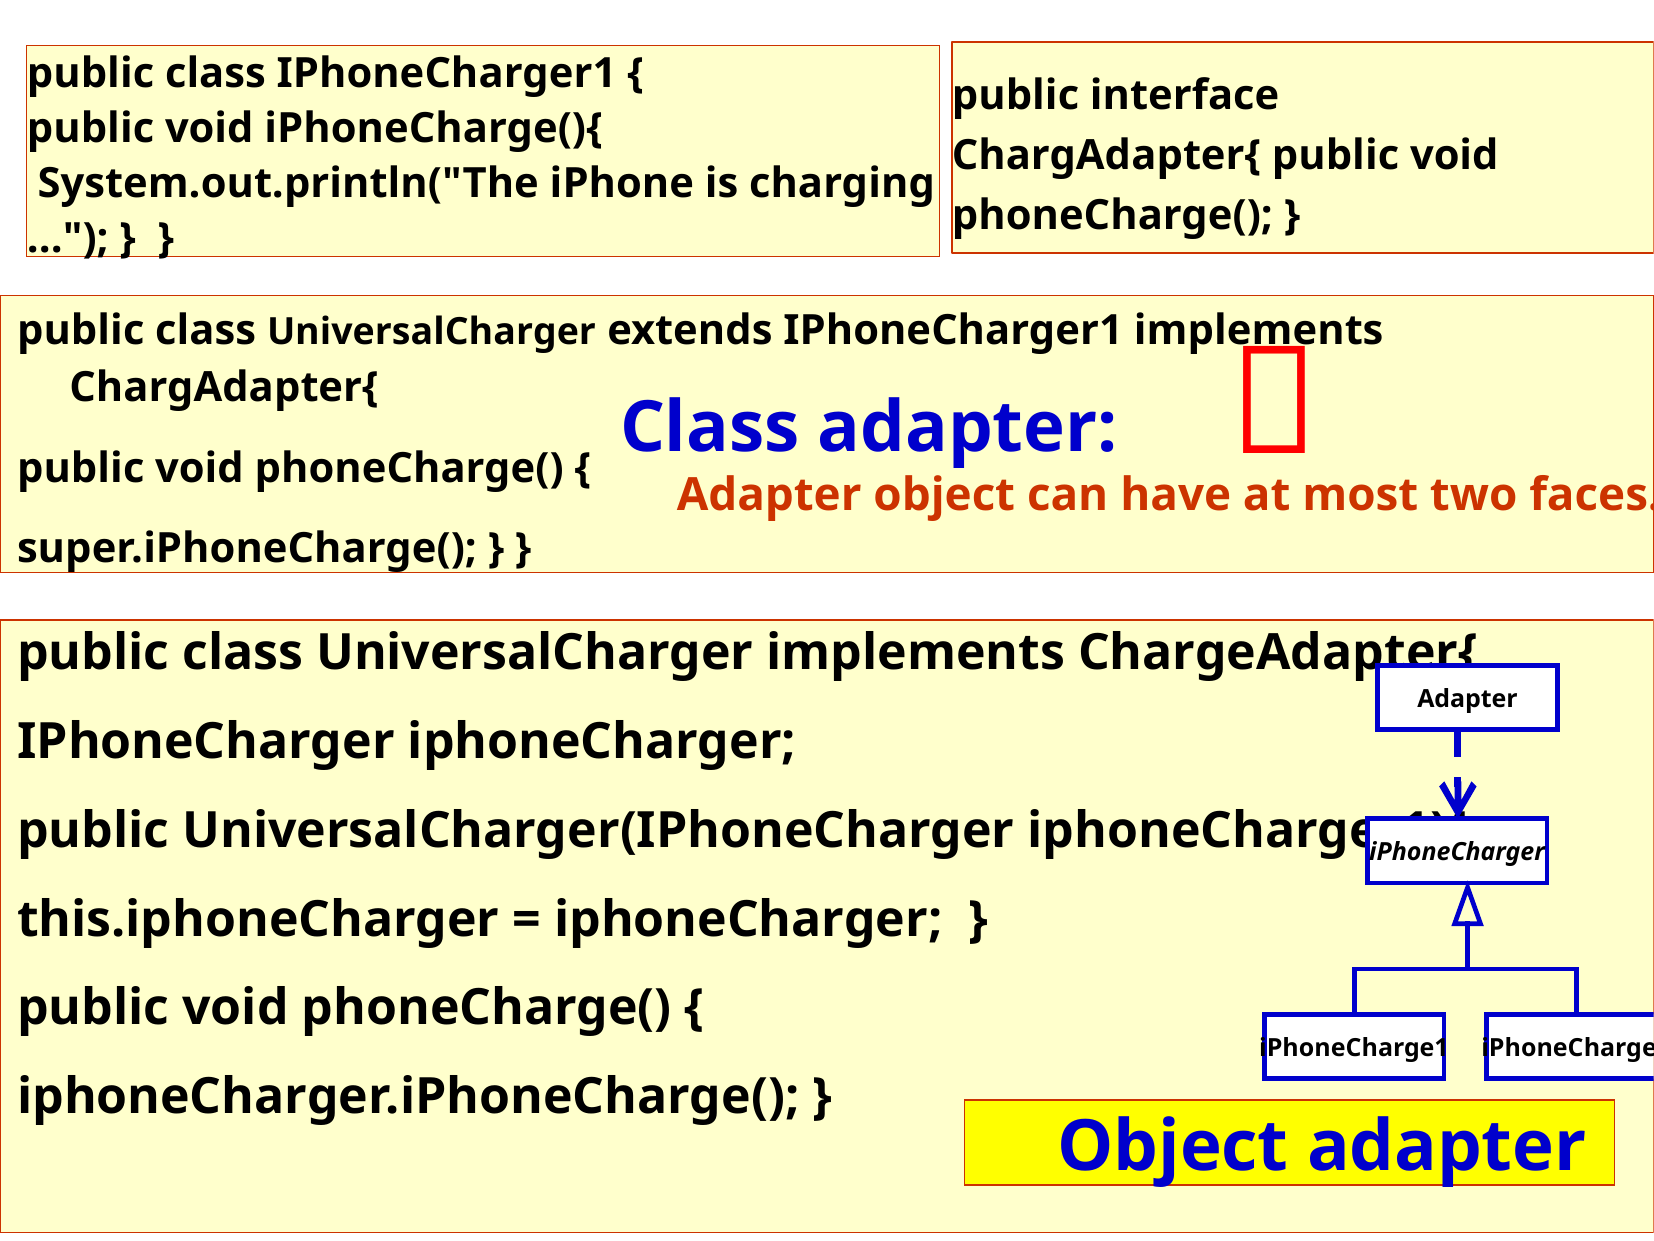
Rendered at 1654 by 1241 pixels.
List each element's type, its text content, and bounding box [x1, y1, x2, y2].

title public class IPhoneCharger1 { public void iPhoneCharge(){ System.out.println("The iPhone is charging ..."); } } [26, 45, 940, 257]
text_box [1263, 665, 1654, 1079]
text_box Class adapter: Adapter object can have at most two faces. [526, 380, 1654, 576]
text_box Object adapter [964, 1099, 1615, 1185]
list public class UniversalCharger extends IPhoneCharger1 implements ChargAdapter{ public void phoneCharge() { super.iPhoneCharge(); } } [0, 295, 1654, 573]
text_box public interface ChargAdapter{ public void phoneCharge(); } [951, 42, 1654, 254]
text_box public class UniversalCharger implements ChargeAdapter{ IPhoneCharger iphoneCharger; public UniversalCharger(IPhoneCharger iphoneCharger1){ this.iphoneCharger = iphoneCharger; } public void phoneCharge() { iphoneCharger.iPhoneCharge(); } [0, 620, 1654, 1233]
text_box  [1214, 296, 1654, 491]
